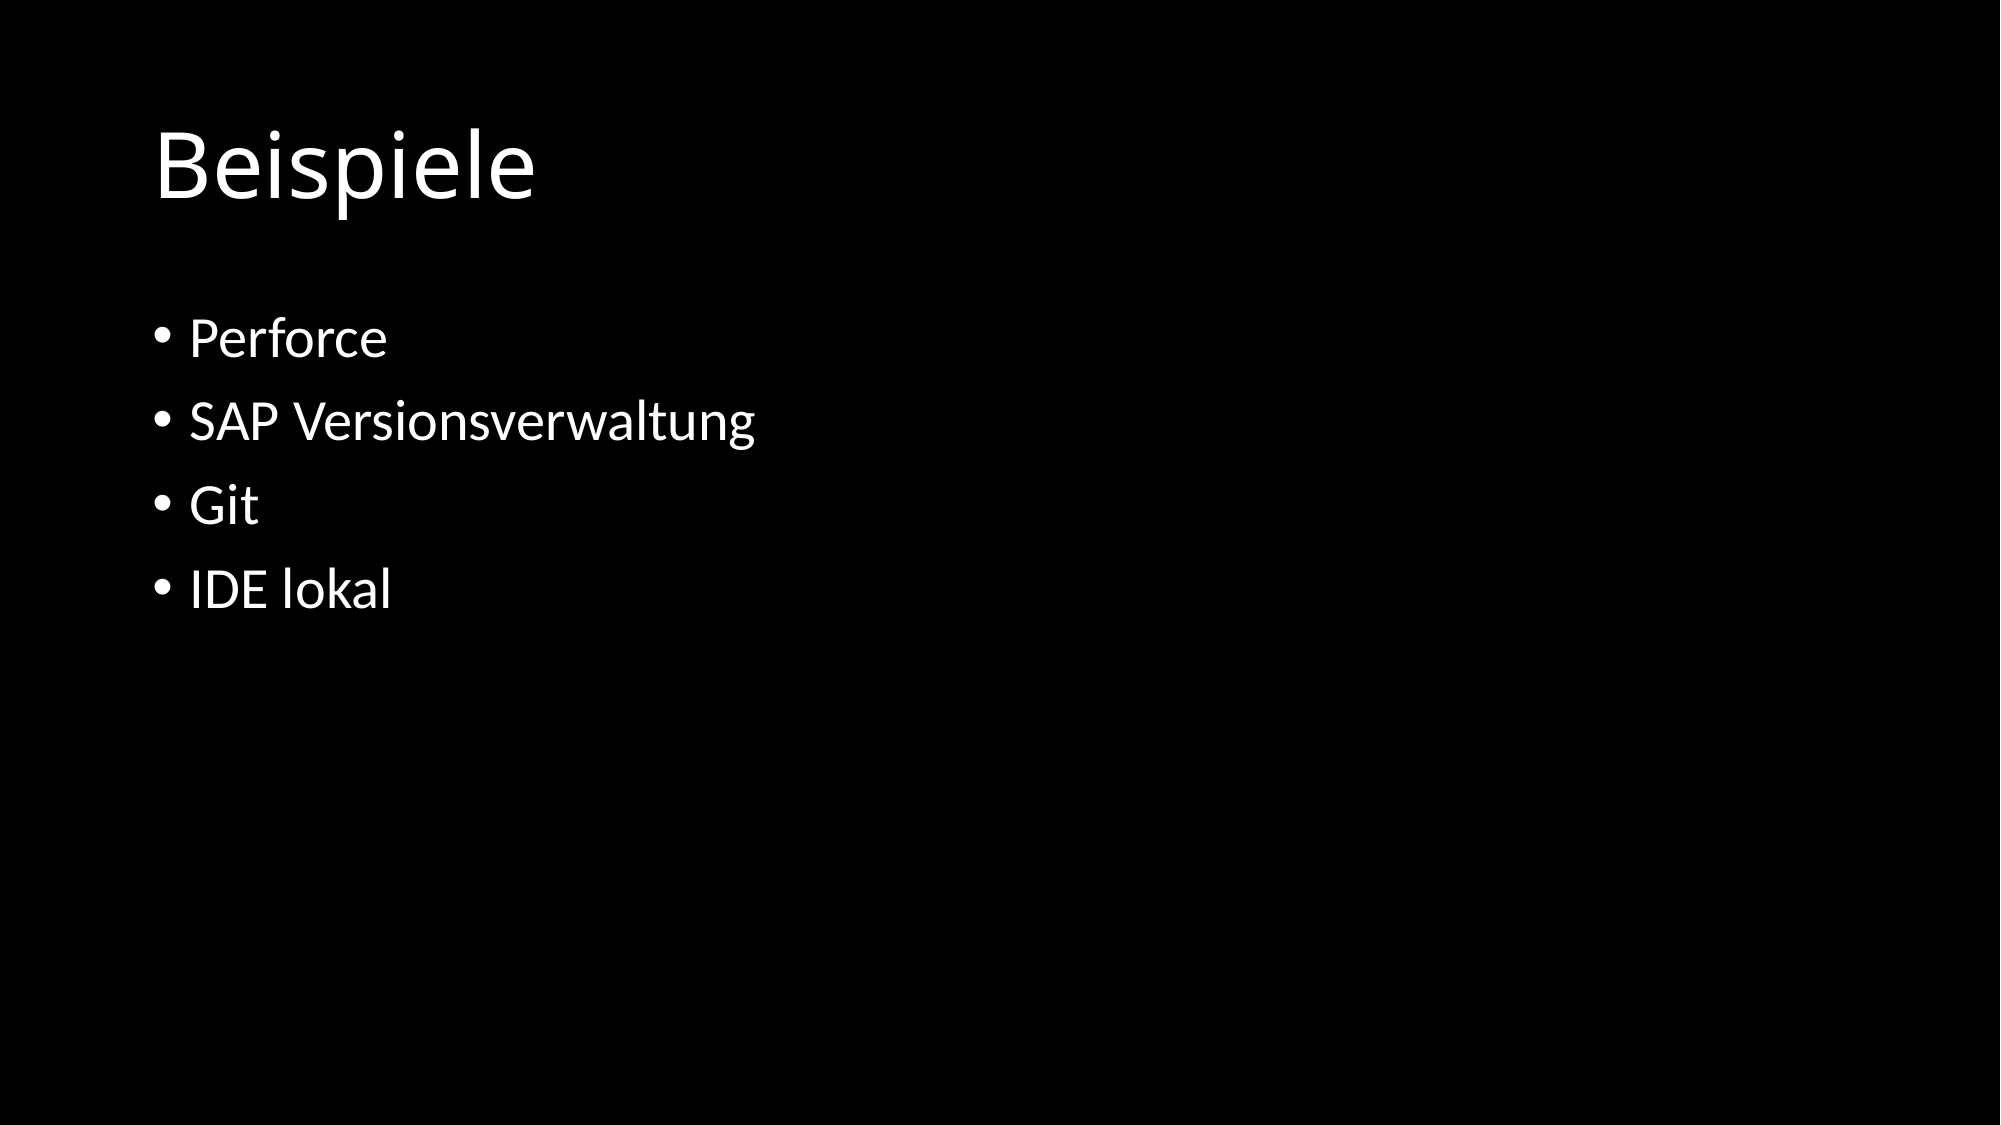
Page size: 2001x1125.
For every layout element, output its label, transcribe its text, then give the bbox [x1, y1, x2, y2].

list Perforce SAP Versionsverwaltung Git IDE lokal [137, 299, 1863, 1014]
title Beispiele [137, 59, 1863, 278]
